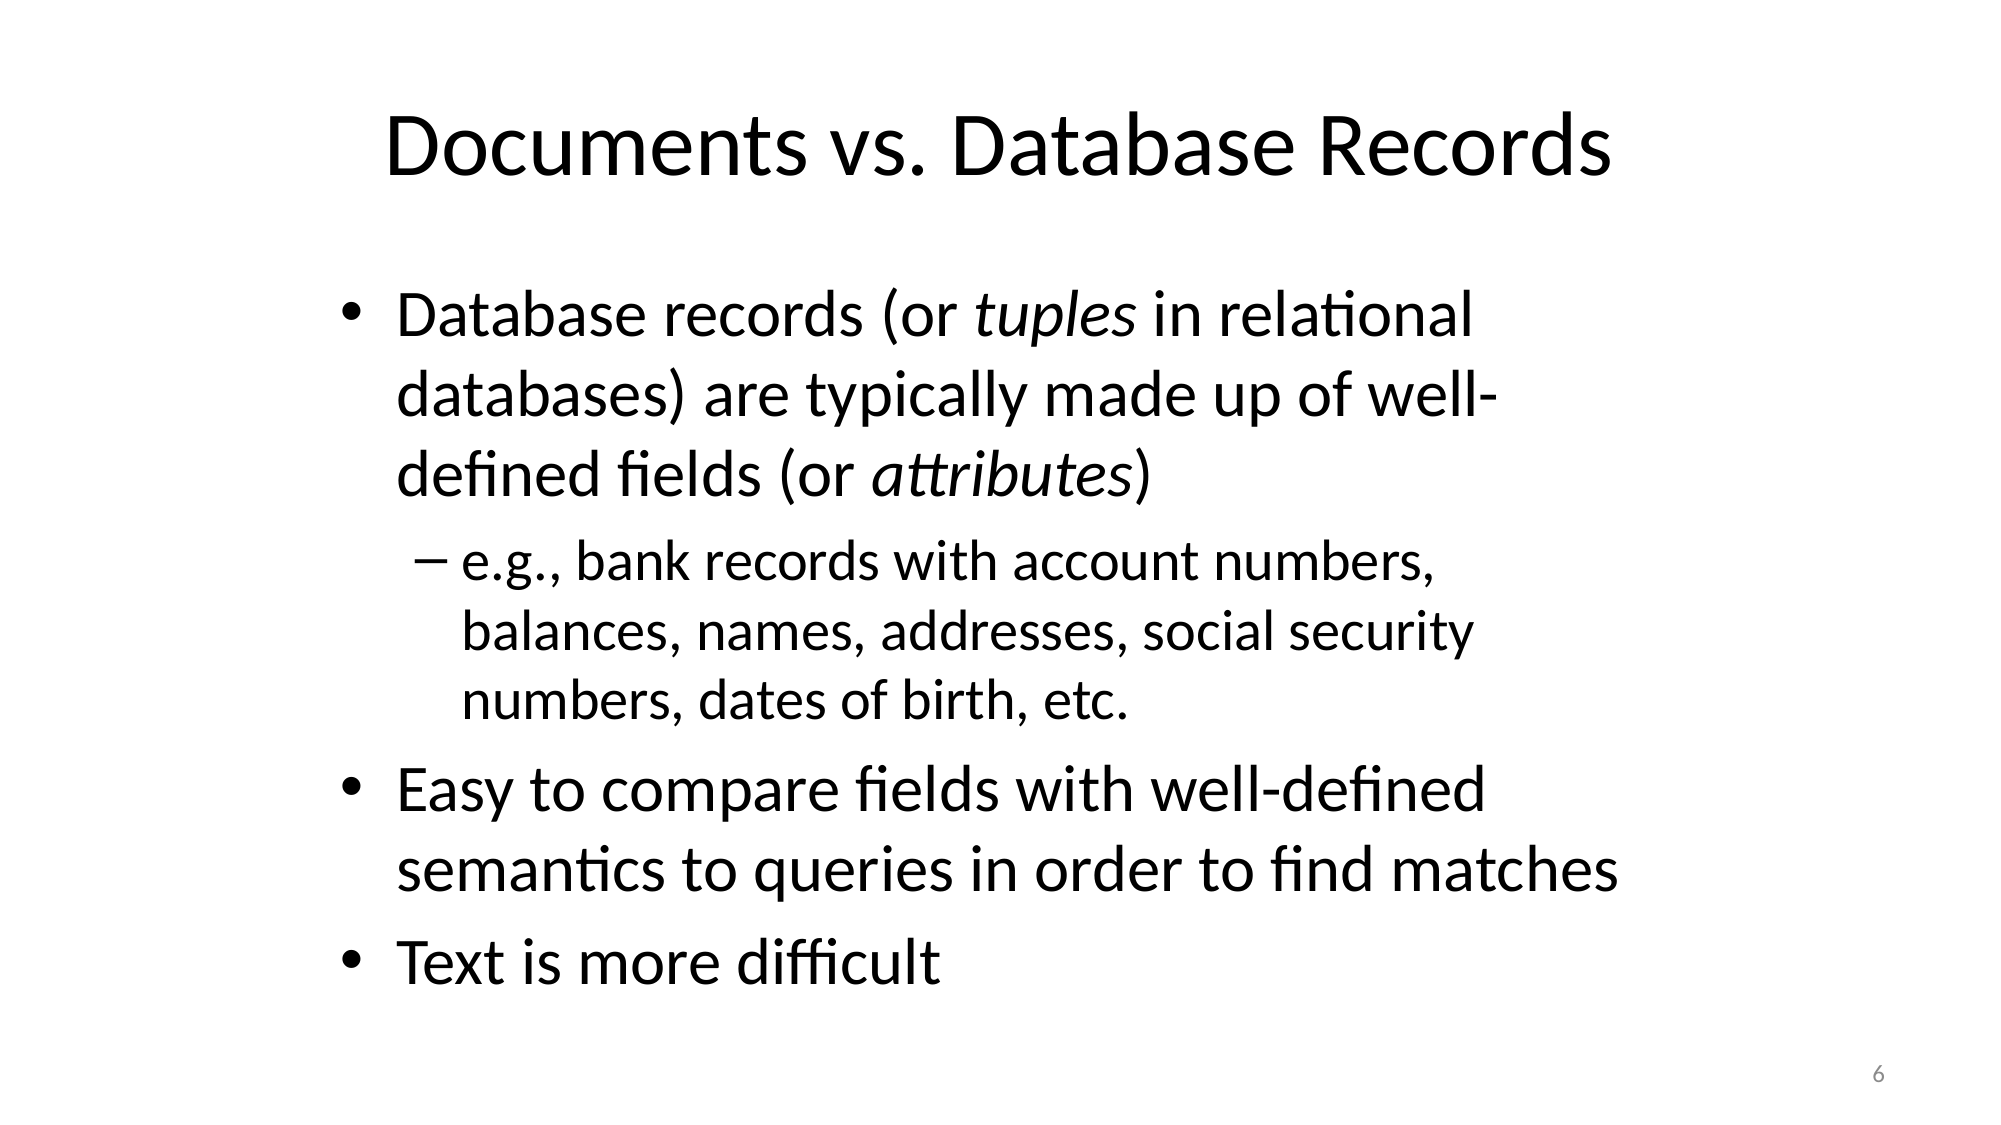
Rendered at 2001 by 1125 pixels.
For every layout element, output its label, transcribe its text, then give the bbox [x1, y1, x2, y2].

list Database records (or tuples in relational databases) are typically made up of well-defined fields (or attributes) e.g., bank records with account numbers, balances, names, addresses, social security numbers, dates of birth, etc. Easy to compare fields with well-defined semantics to queries in order to find matches Text is more difficult [324, 262, 1675, 1038]
title Documents vs. Database Records [99, 45, 1900, 233]
slide_number 6 [1433, 1042, 1900, 1103]
